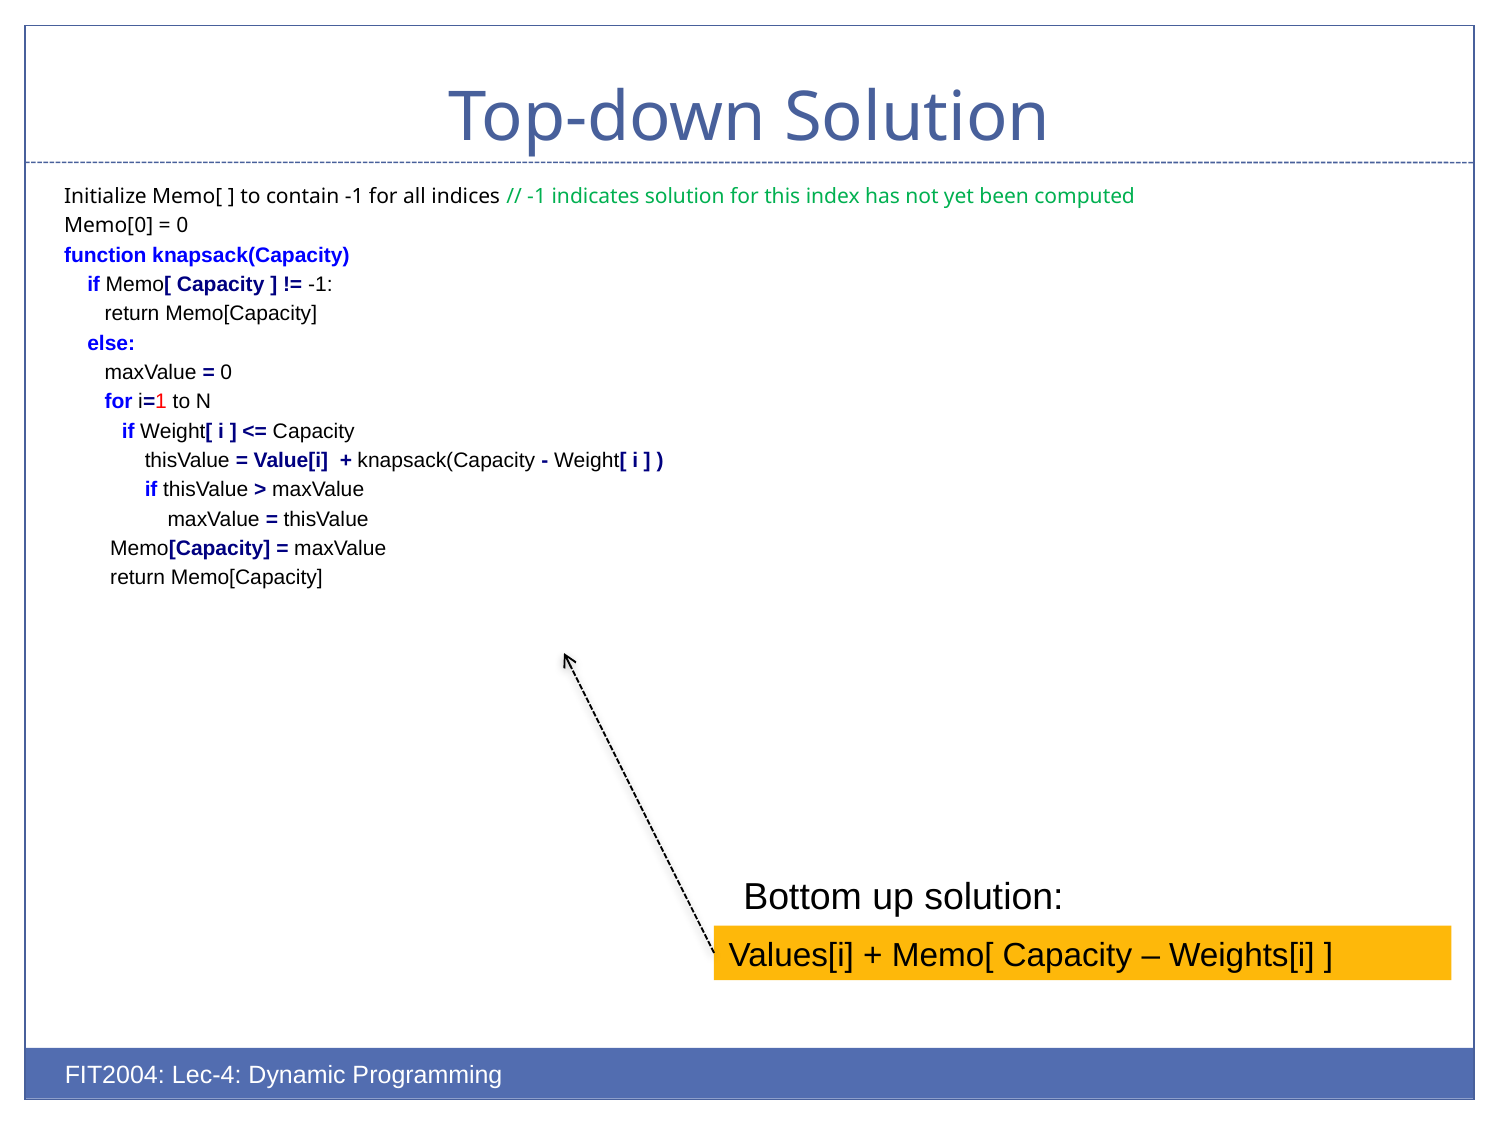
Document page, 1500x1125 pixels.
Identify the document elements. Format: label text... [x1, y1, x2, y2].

list Initialize Memo[ ] to contain -1 for all indices // -1 indicates solution for this index has not yet been computed Memo[0] = 0 function knapsack(Capacity) if Memo[ Capacity ] != -1: return Memo[Capacity] else: maxValue = 0 for i=1 to N if Weight[ i ] <= Capacity thisValue = Value[i] + knapsack(Capacity - Weight[ i ] ) if thisValue > maxValue maxValue = thisValue Memo[Capacity] = maxValue return Memo[Capacity] [49, 174, 1450, 658]
text_box Bottom up solution: [728, 864, 1079, 925]
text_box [563, 652, 715, 954]
footer FIT2004: Lec-4: Dynamic Programming [50, 1051, 800, 1112]
text_box Values[i] + Memo[ Capacity – Weights[i] ] [713, 925, 1452, 981]
title Top-down Solution [49, 37, 1450, 162]
